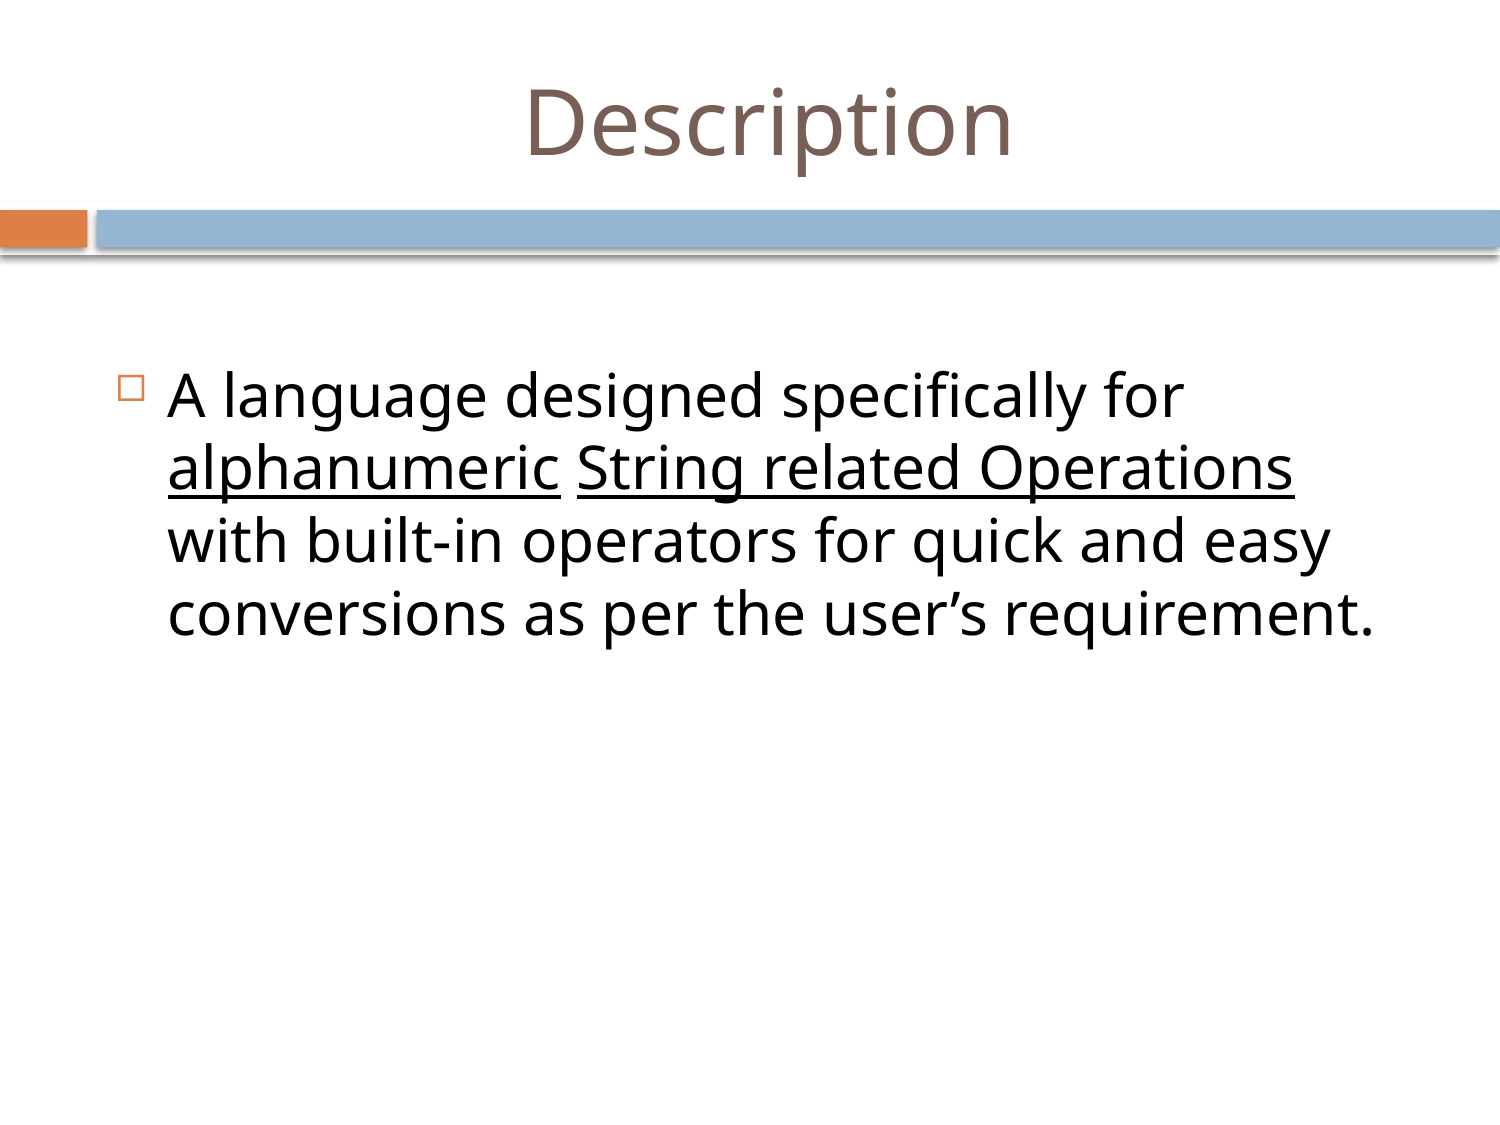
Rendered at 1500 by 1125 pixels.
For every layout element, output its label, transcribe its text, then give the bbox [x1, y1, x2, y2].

title Description [100, 37, 1438, 200]
list A language designed specifically for alphanumeric String related Operations with built-in operators for quick and easy conversions as per the user’s requirement. [100, 262, 1438, 1125]
